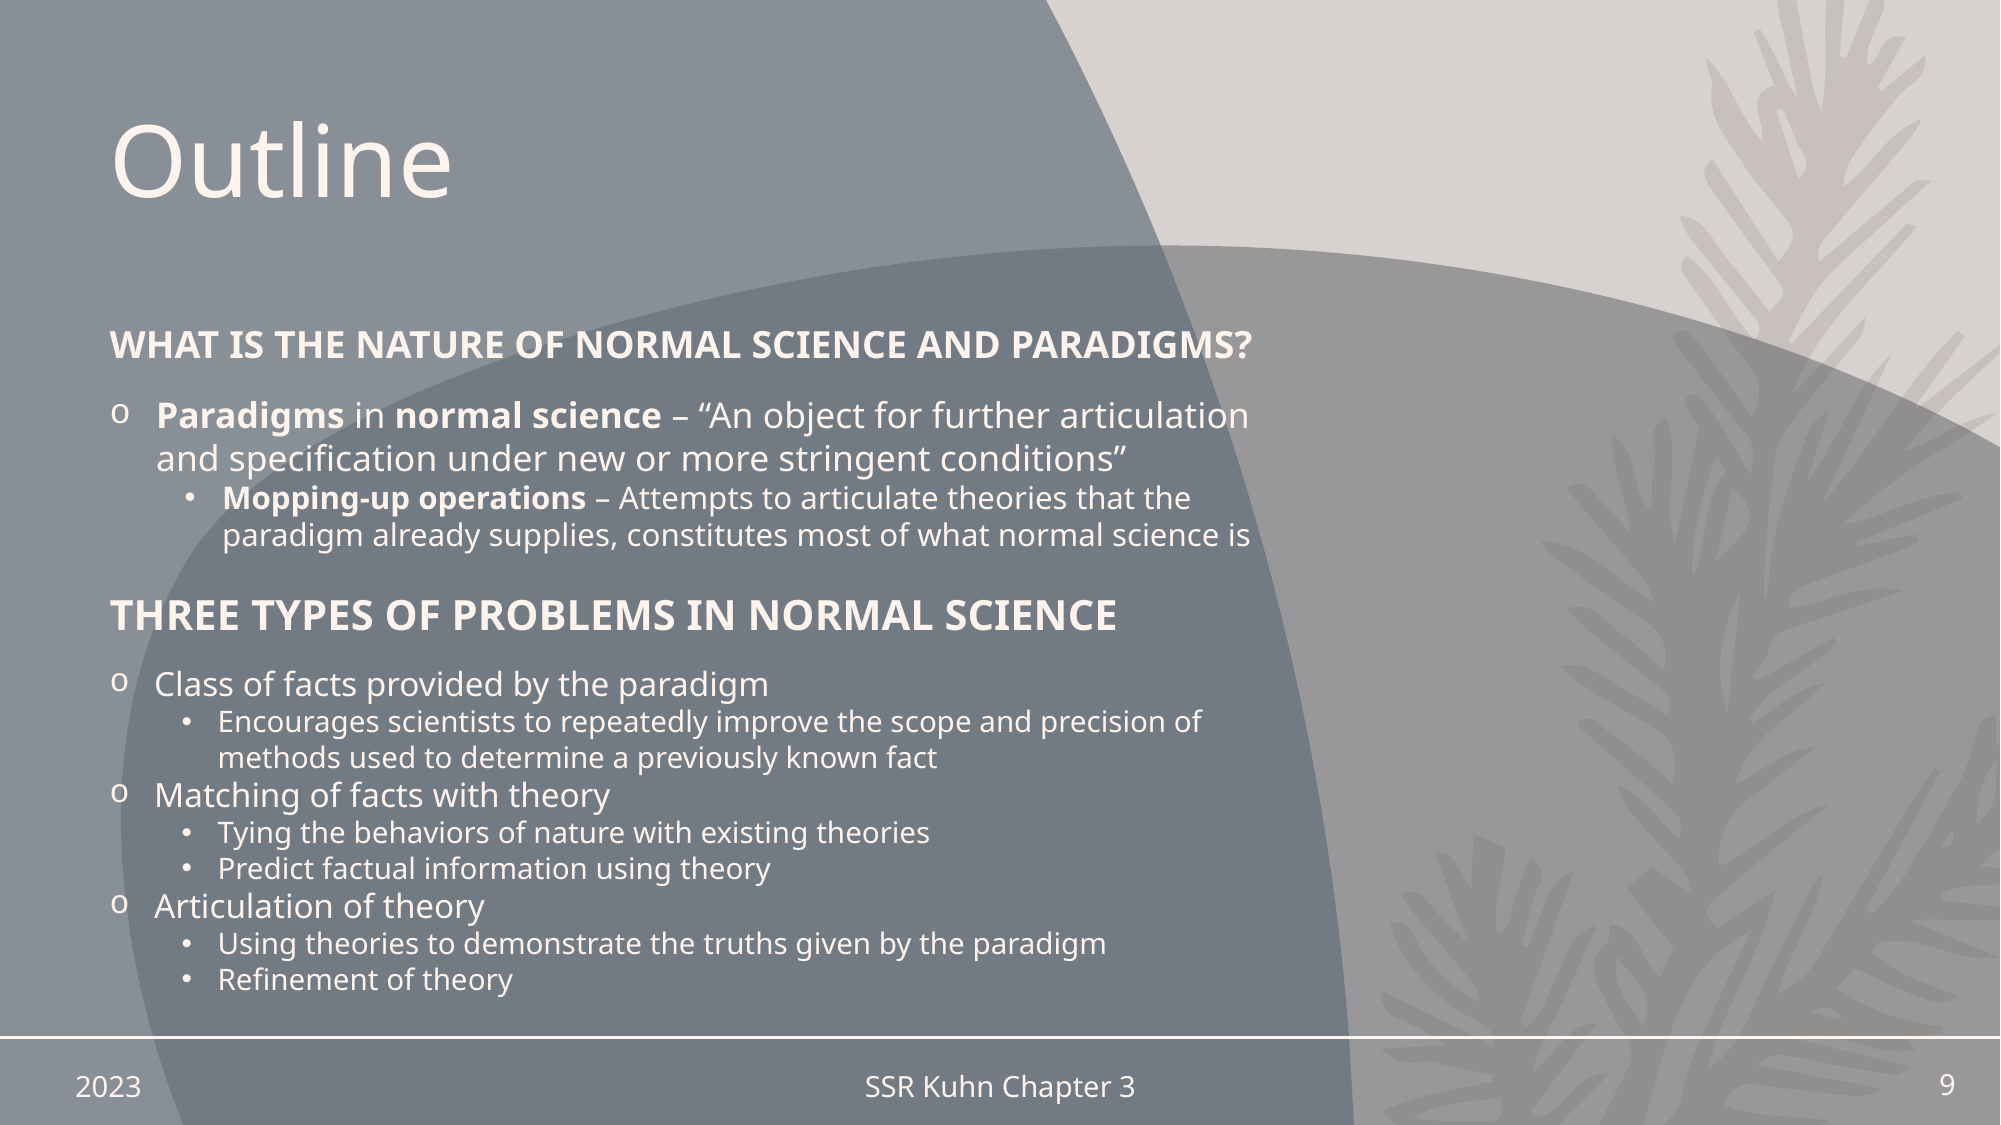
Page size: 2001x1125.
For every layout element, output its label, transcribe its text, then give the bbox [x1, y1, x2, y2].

slide_number 9 [1808, 1060, 1971, 1112]
list What is the nature of normal science and paradigms? [94, 313, 1283, 380]
list Class of facts provided by the paradigm Encourages scientists to repeatedly improve the scope and precision of methods used to determine a previously known fact Matching of facts with theory Tying the behaviors of nature with existing theories Predict factual information using theory Articulation of theory Using theories to demonstrate the truths given by the paradigm Refinement of theory [94, 655, 1283, 1006]
list Paradigms in normal science – “An object for further articulation and specification under new or more stringent conditions” Mopping-up operations – Attempts to articulate theories that the paradigm already supplies, constitutes most of what normal science is [94, 385, 1283, 566]
title Outline [94, 13, 1820, 227]
slide_number 2023 [60, 1060, 222, 1112]
footer SSR Kuhn Chapter 3 [718, 1060, 1283, 1112]
list Three types of problems in normal science [94, 583, 1283, 650]
